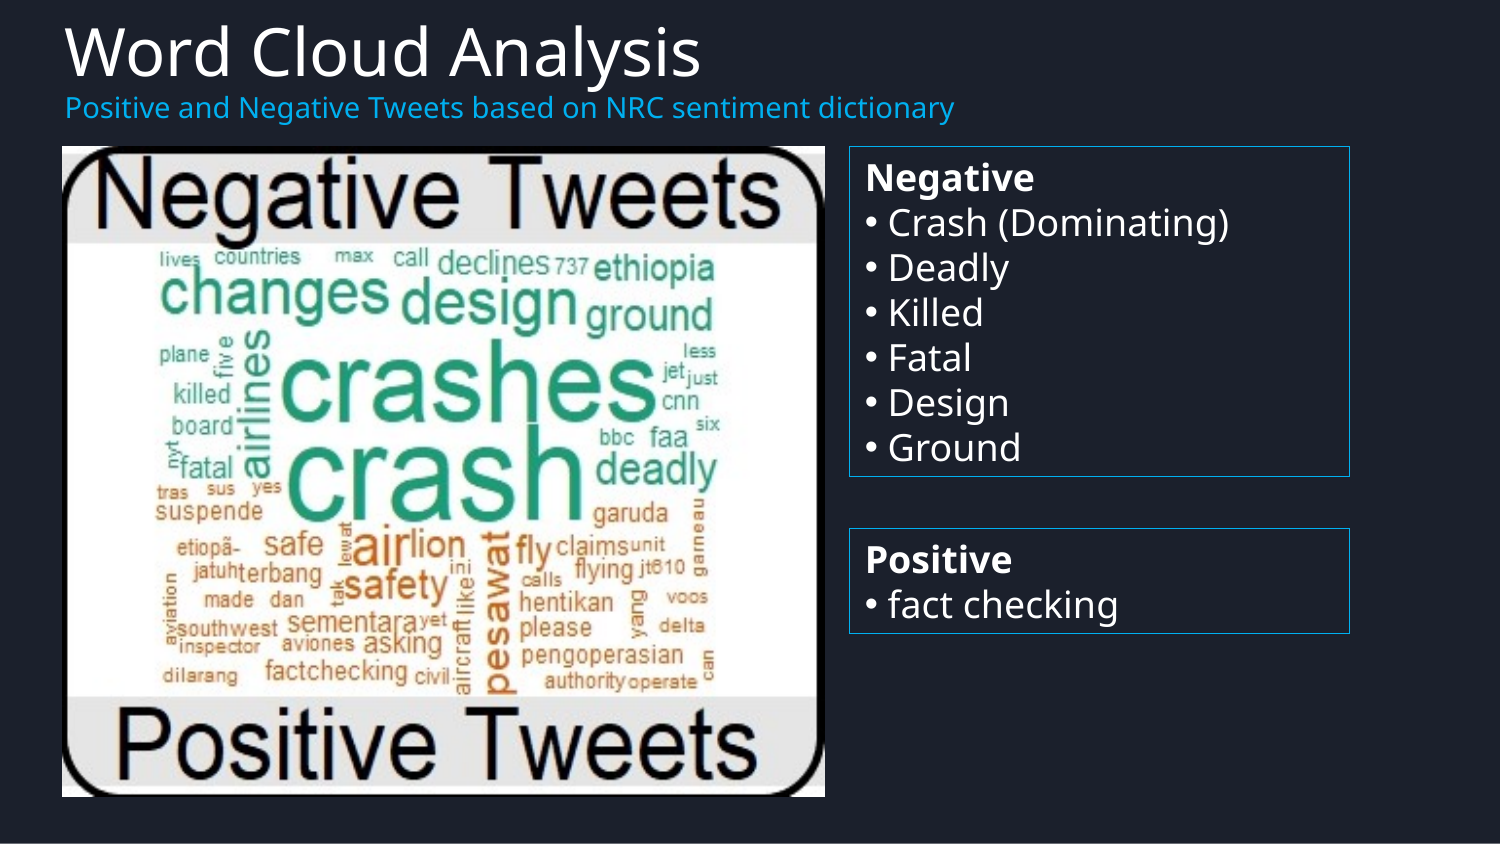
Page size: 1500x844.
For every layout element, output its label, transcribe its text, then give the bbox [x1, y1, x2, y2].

text_box Negative Crash (Dominating) Deadly Killed Fatal Design Ground [849, 146, 1350, 477]
text_box Word Cloud Analysis Positive and Negative Tweets based on NRC sentiment dictionary [62, 9, 1413, 125]
picture [62, 146, 826, 798]
text_box Positive fact checking [849, 528, 1350, 634]
